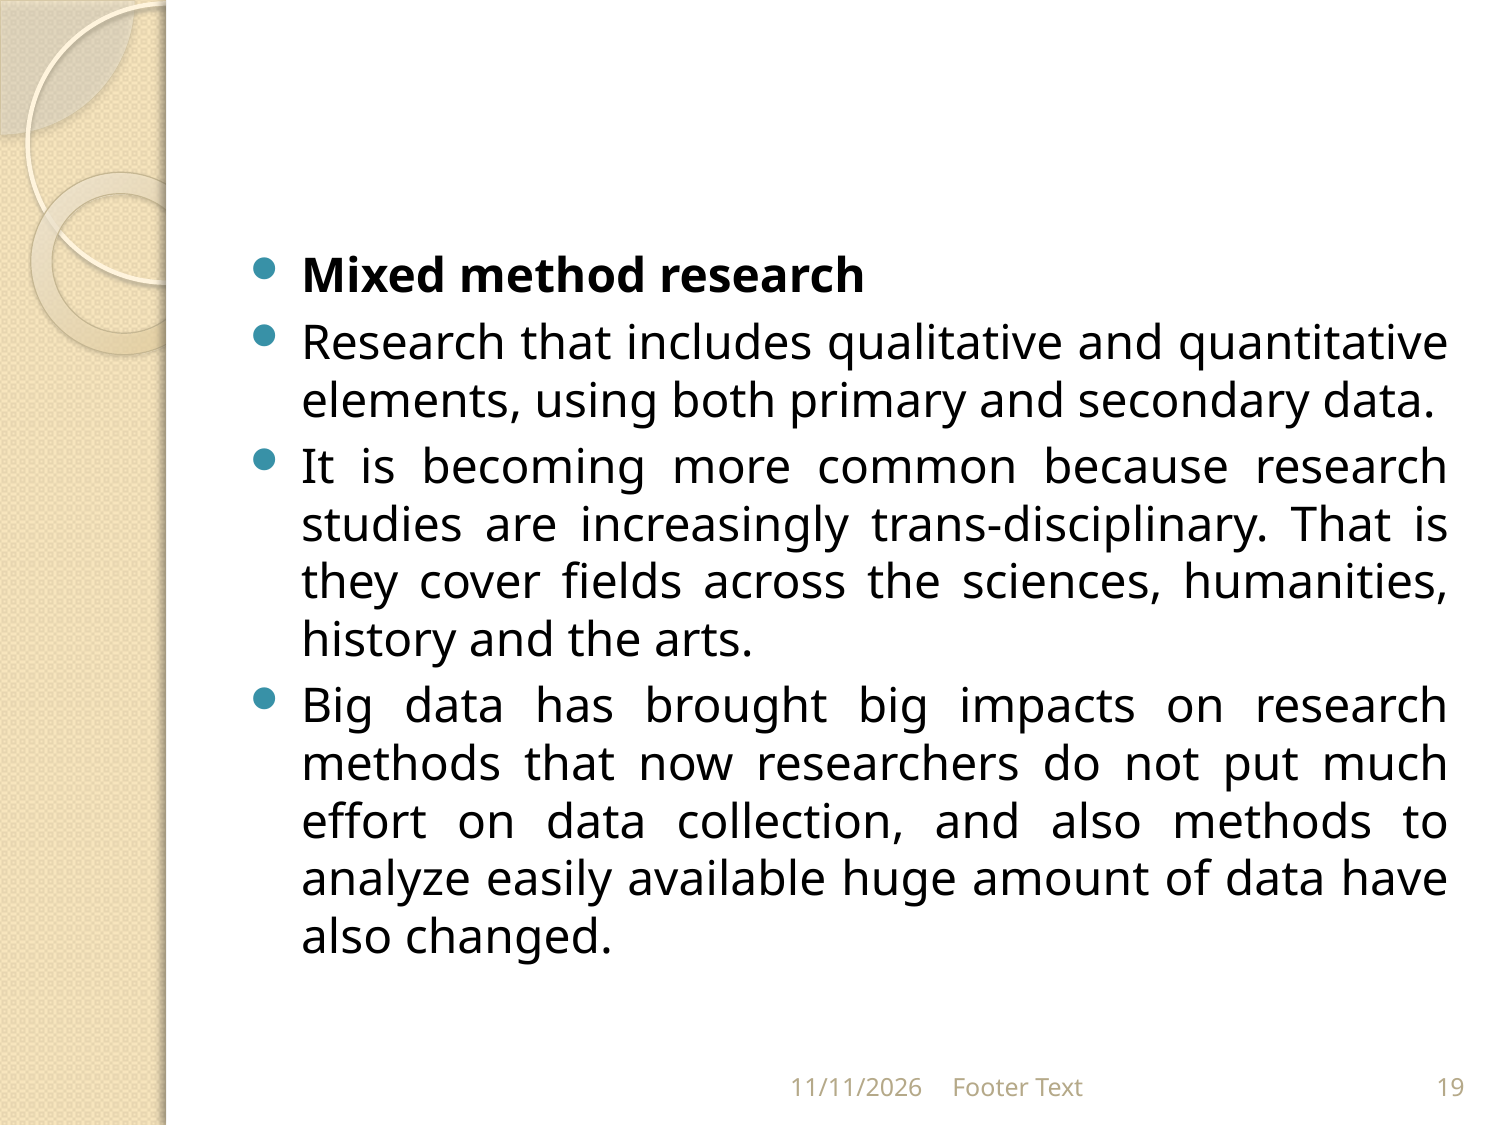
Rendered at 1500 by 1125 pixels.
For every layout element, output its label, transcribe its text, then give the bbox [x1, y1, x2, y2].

slide_number 19 [1413, 1034, 1488, 1113]
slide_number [587, 1034, 937, 1113]
footer Footer Text [937, 1034, 1413, 1113]
list Mixed method research Research that includes qualitative and quantitative elements, using both primary and secondary data. It is becoming more common because research studies are increasingly trans-disciplinary. That is they cover fields across the sciences, humanities, history and the arts. Big data has brought big impacts on research methods that now researchers do not put much effort on data collection, and also methods to analyze easily available huge amount of data have also changed. [235, 237, 1466, 1025]
